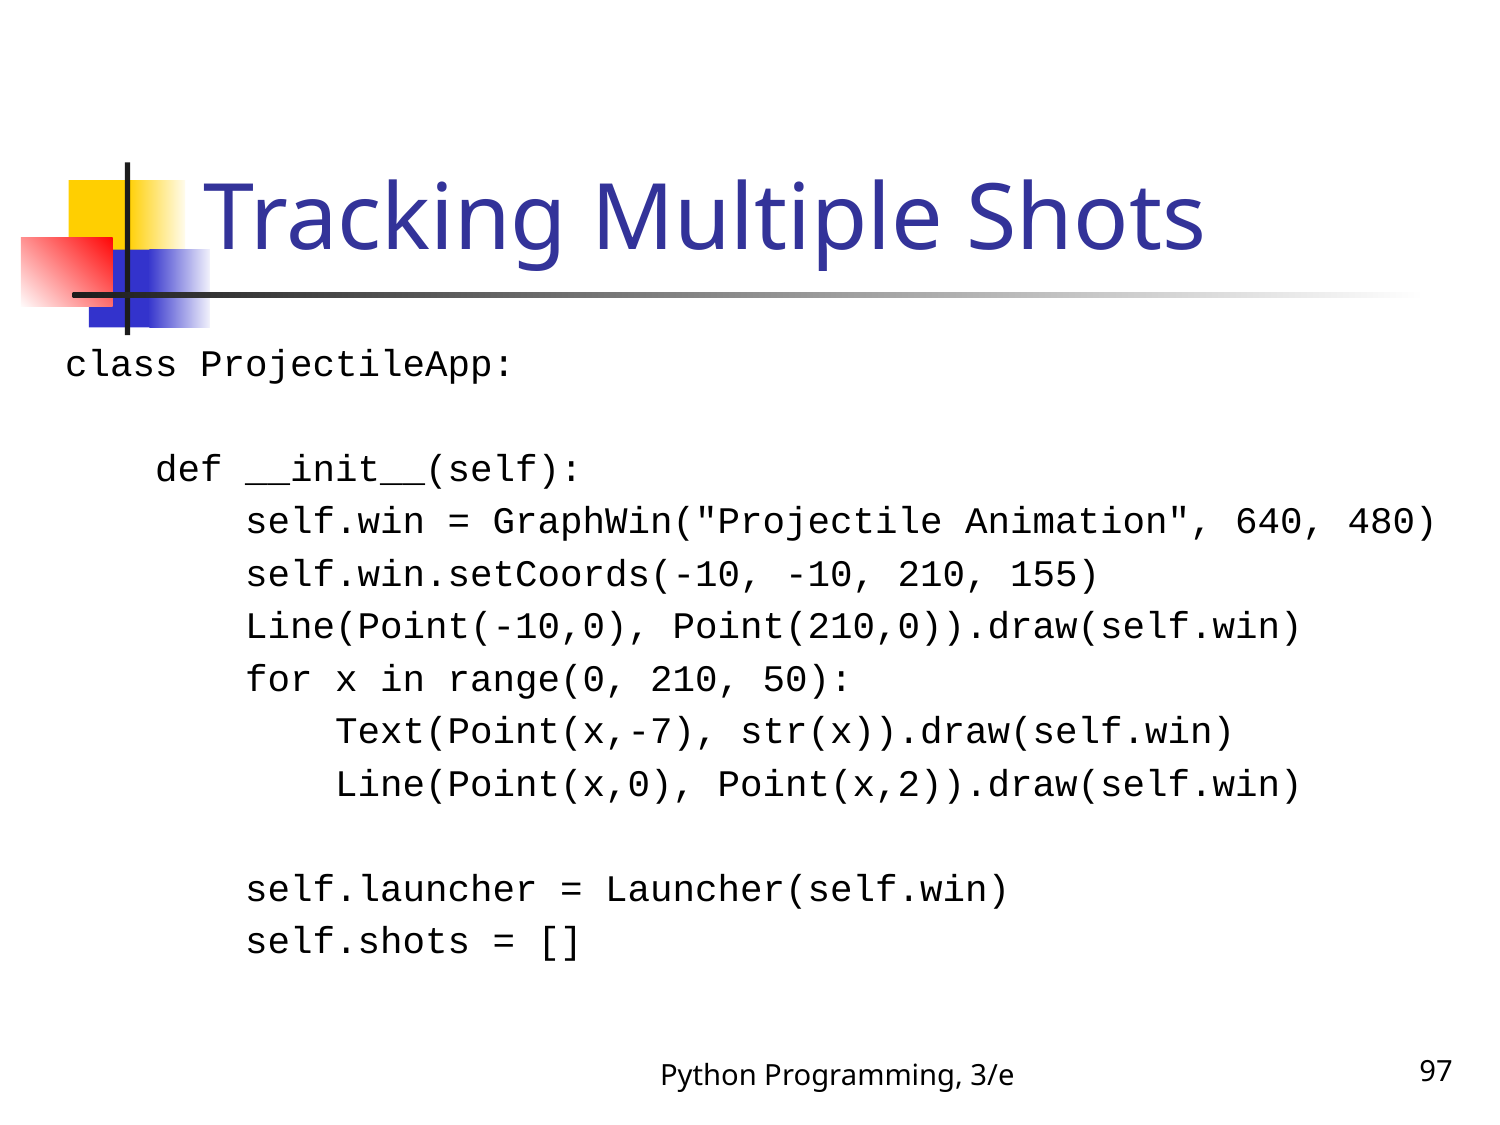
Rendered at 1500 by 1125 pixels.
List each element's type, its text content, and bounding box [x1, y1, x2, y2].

list class ProjectileApp: def __init__(self): self.win = GraphWin("Projectile Animation", 640, 480) self.win.setCoords(-10, -10, 210, 155) Line(Point(-10,0), Point(210,0)).draw(self.win) for x in range(0, 210, 50): Text(Point(x,-7), str(x)).draw(self.win) Line(Point(x,0), Point(x,2)).draw(self.win) self.launcher = Launcher(self.win) self.shots = [] [50, 331, 1469, 1006]
title Tracking Multiple Shots [188, 35, 1468, 275]
slide_number 97 [1154, 1023, 1468, 1100]
footer Python Programming, 3/e [599, 1023, 1076, 1100]
